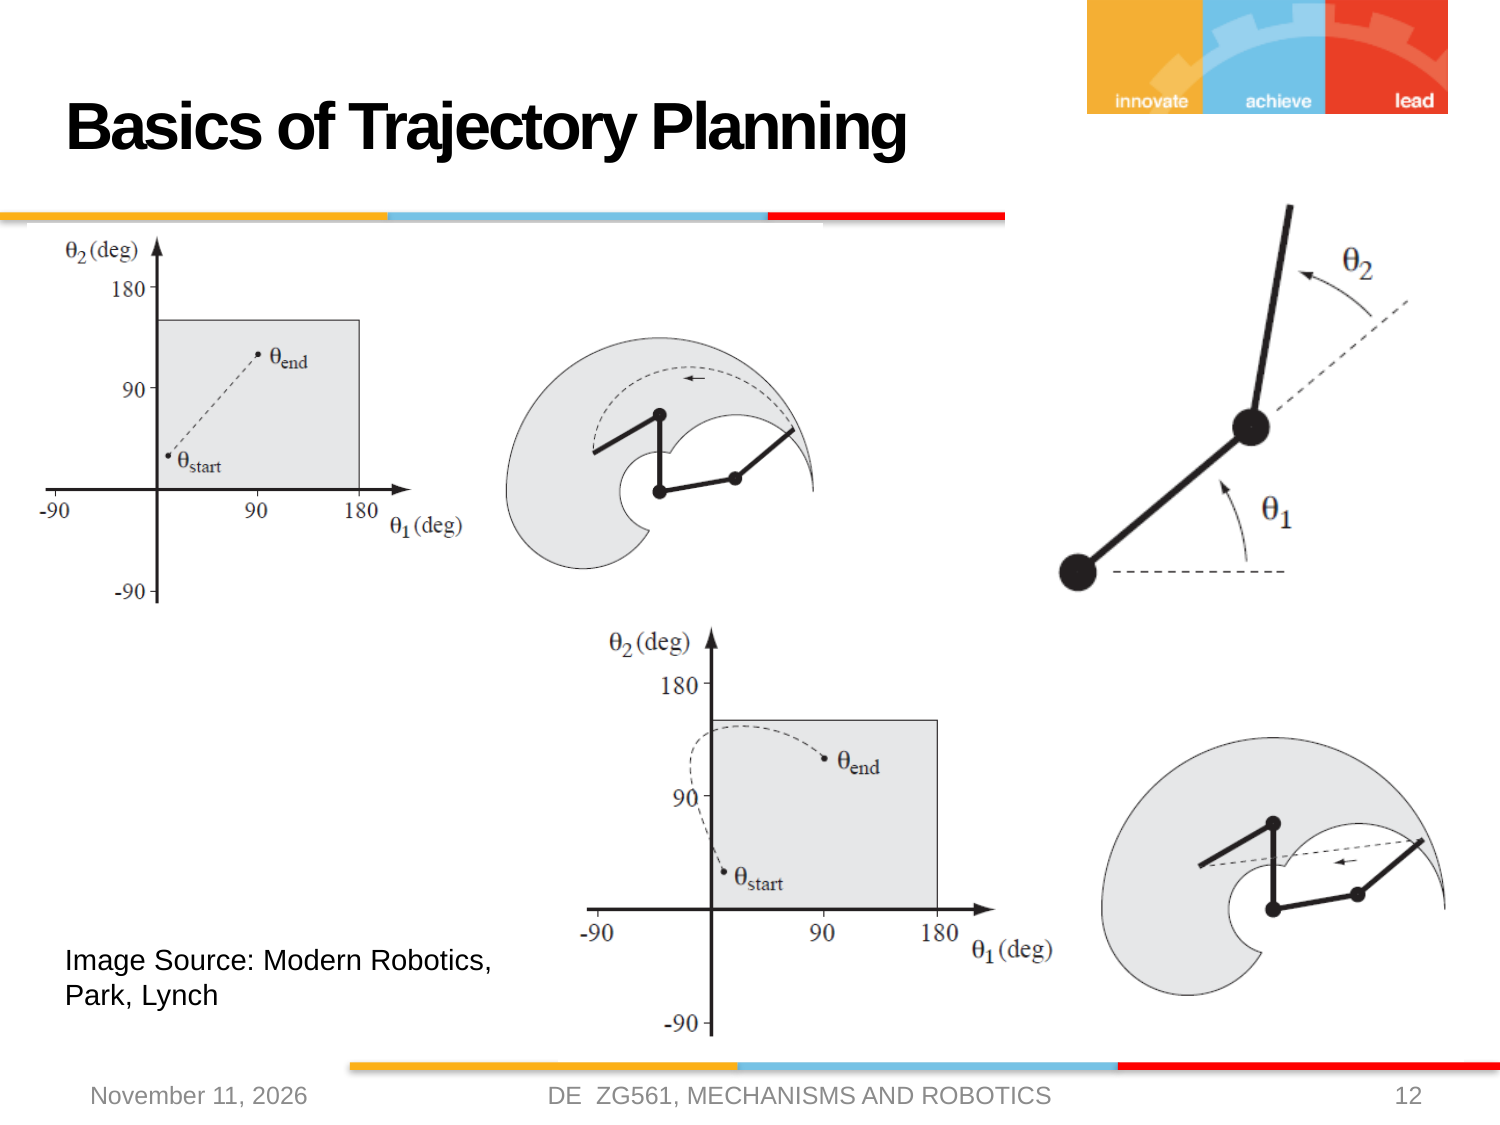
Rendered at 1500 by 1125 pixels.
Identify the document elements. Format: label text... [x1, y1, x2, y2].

title Basics of Trajectory Planning [50, 45, 1448, 200]
picture [27, 167, 1464, 1062]
text_box Image Source: Modern Robotics, Park, Lynch [50, 934, 550, 1019]
slide_number 12 [1088, 1071, 1438, 1125]
picture [1087, 0, 1448, 45]
footer DE ZG561, MECHANISMS AND ROBOTICS [512, 1065, 1088, 1125]
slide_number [75, 1065, 425, 1125]
